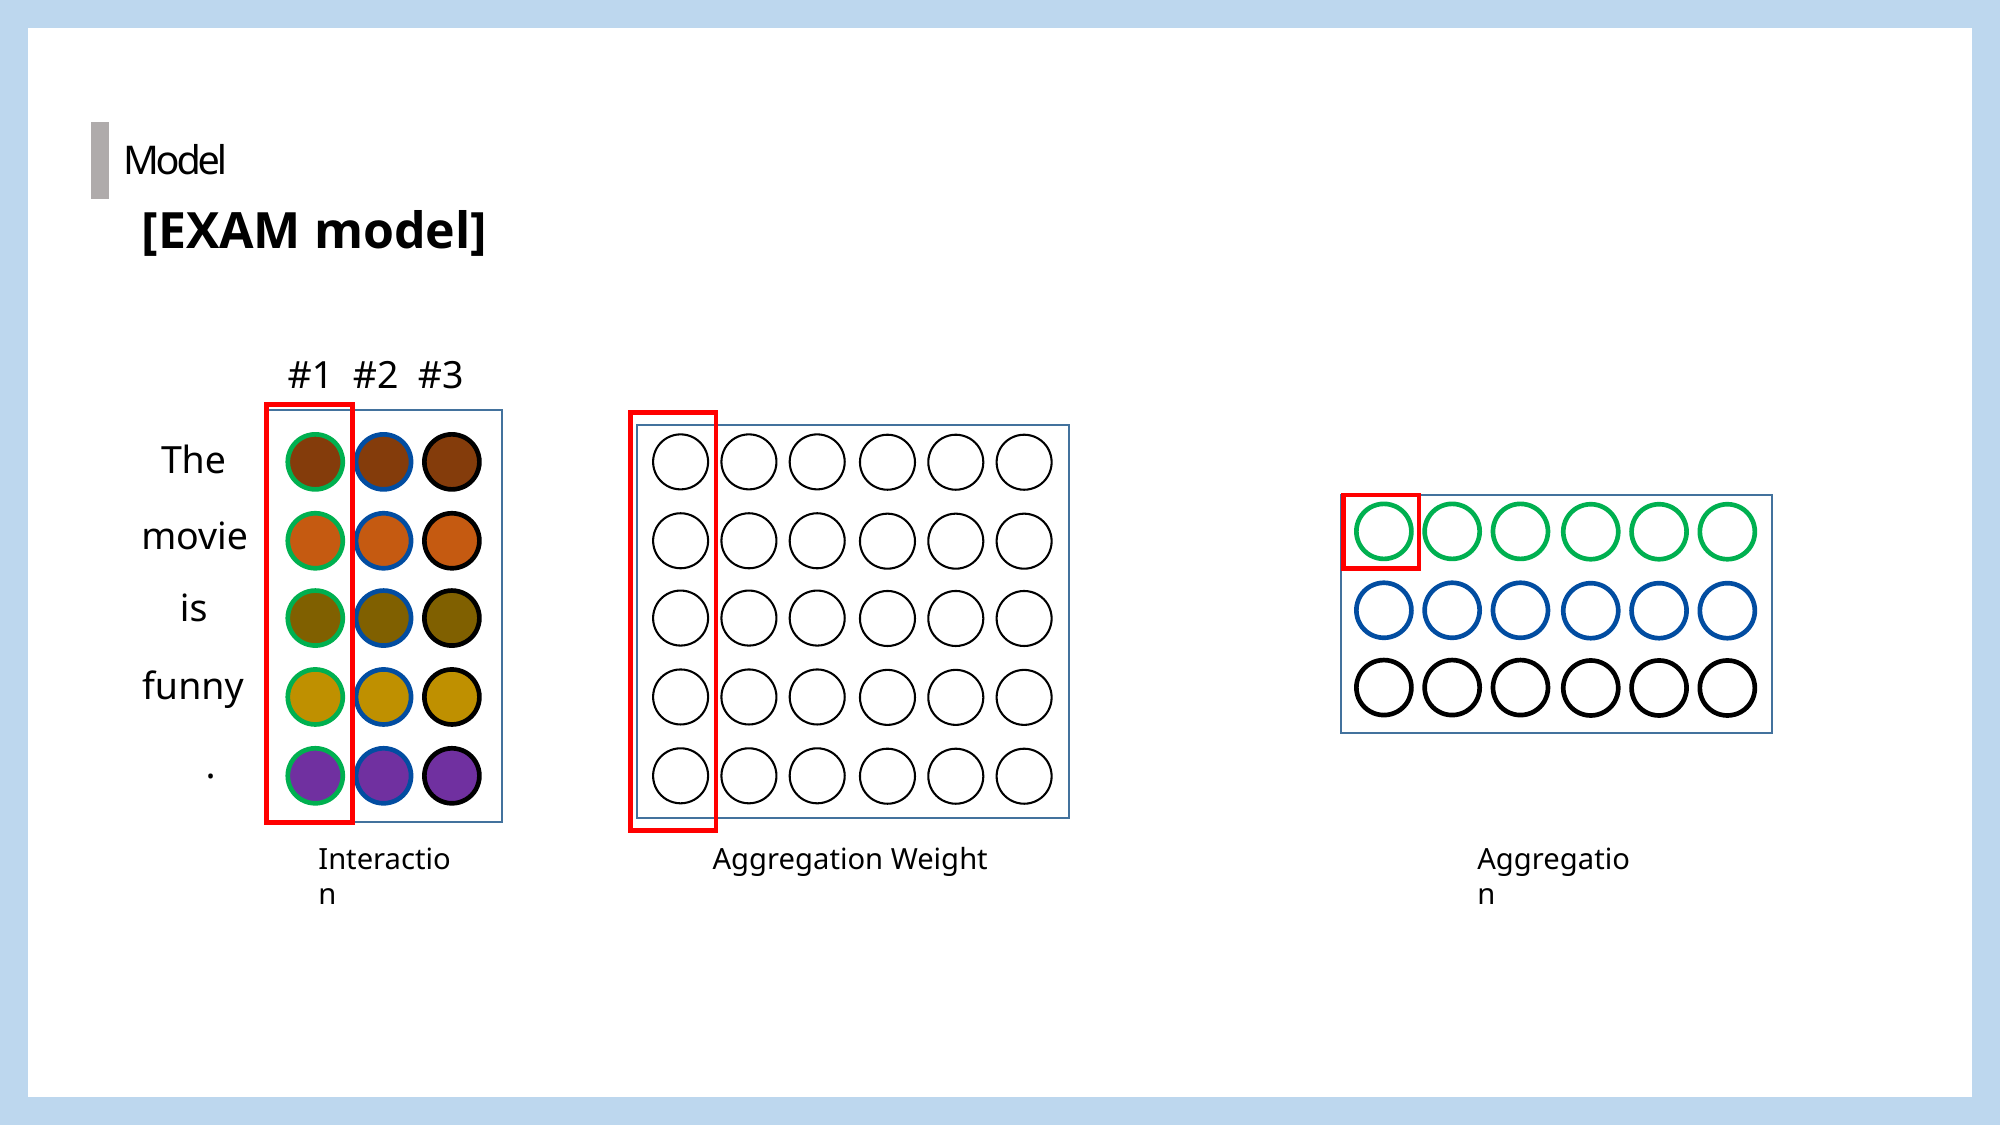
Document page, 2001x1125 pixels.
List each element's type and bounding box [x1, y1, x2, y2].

text_box [0, 0, 2000, 1125]
text_box [637, 425, 1069, 818]
